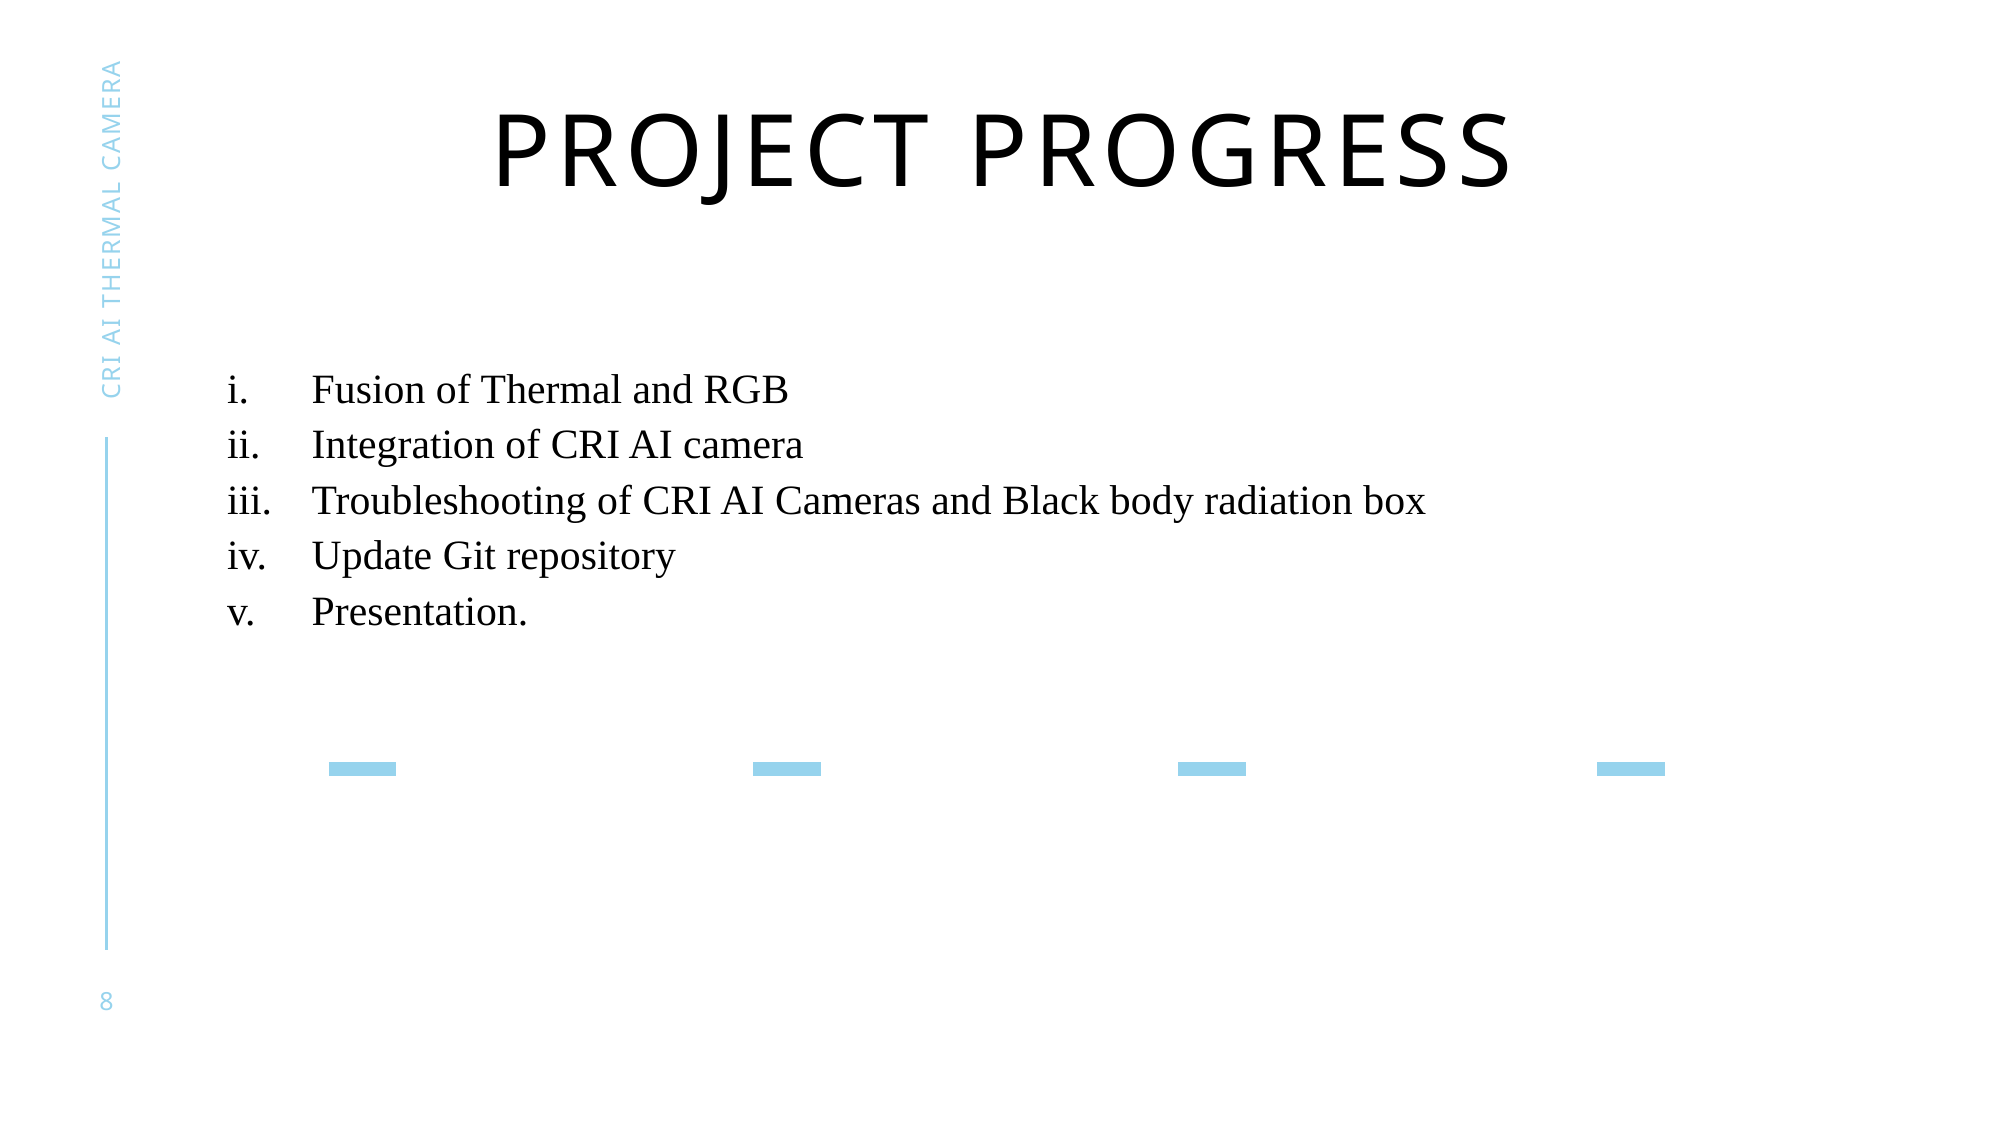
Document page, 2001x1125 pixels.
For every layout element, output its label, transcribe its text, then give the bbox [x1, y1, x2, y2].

slide_number 8 [68, 987, 144, 1018]
text_box Fusion of Thermal and RGB Integration of CRI AI camera Troubleshooting of CRI AI Cameras and Black body radiation box Update Git repository Presentation. [137, 299, 1863, 1014]
title Project progress [180, 99, 1824, 189]
footer CRI AI THERMAL CAMERA [90, 29, 130, 400]
